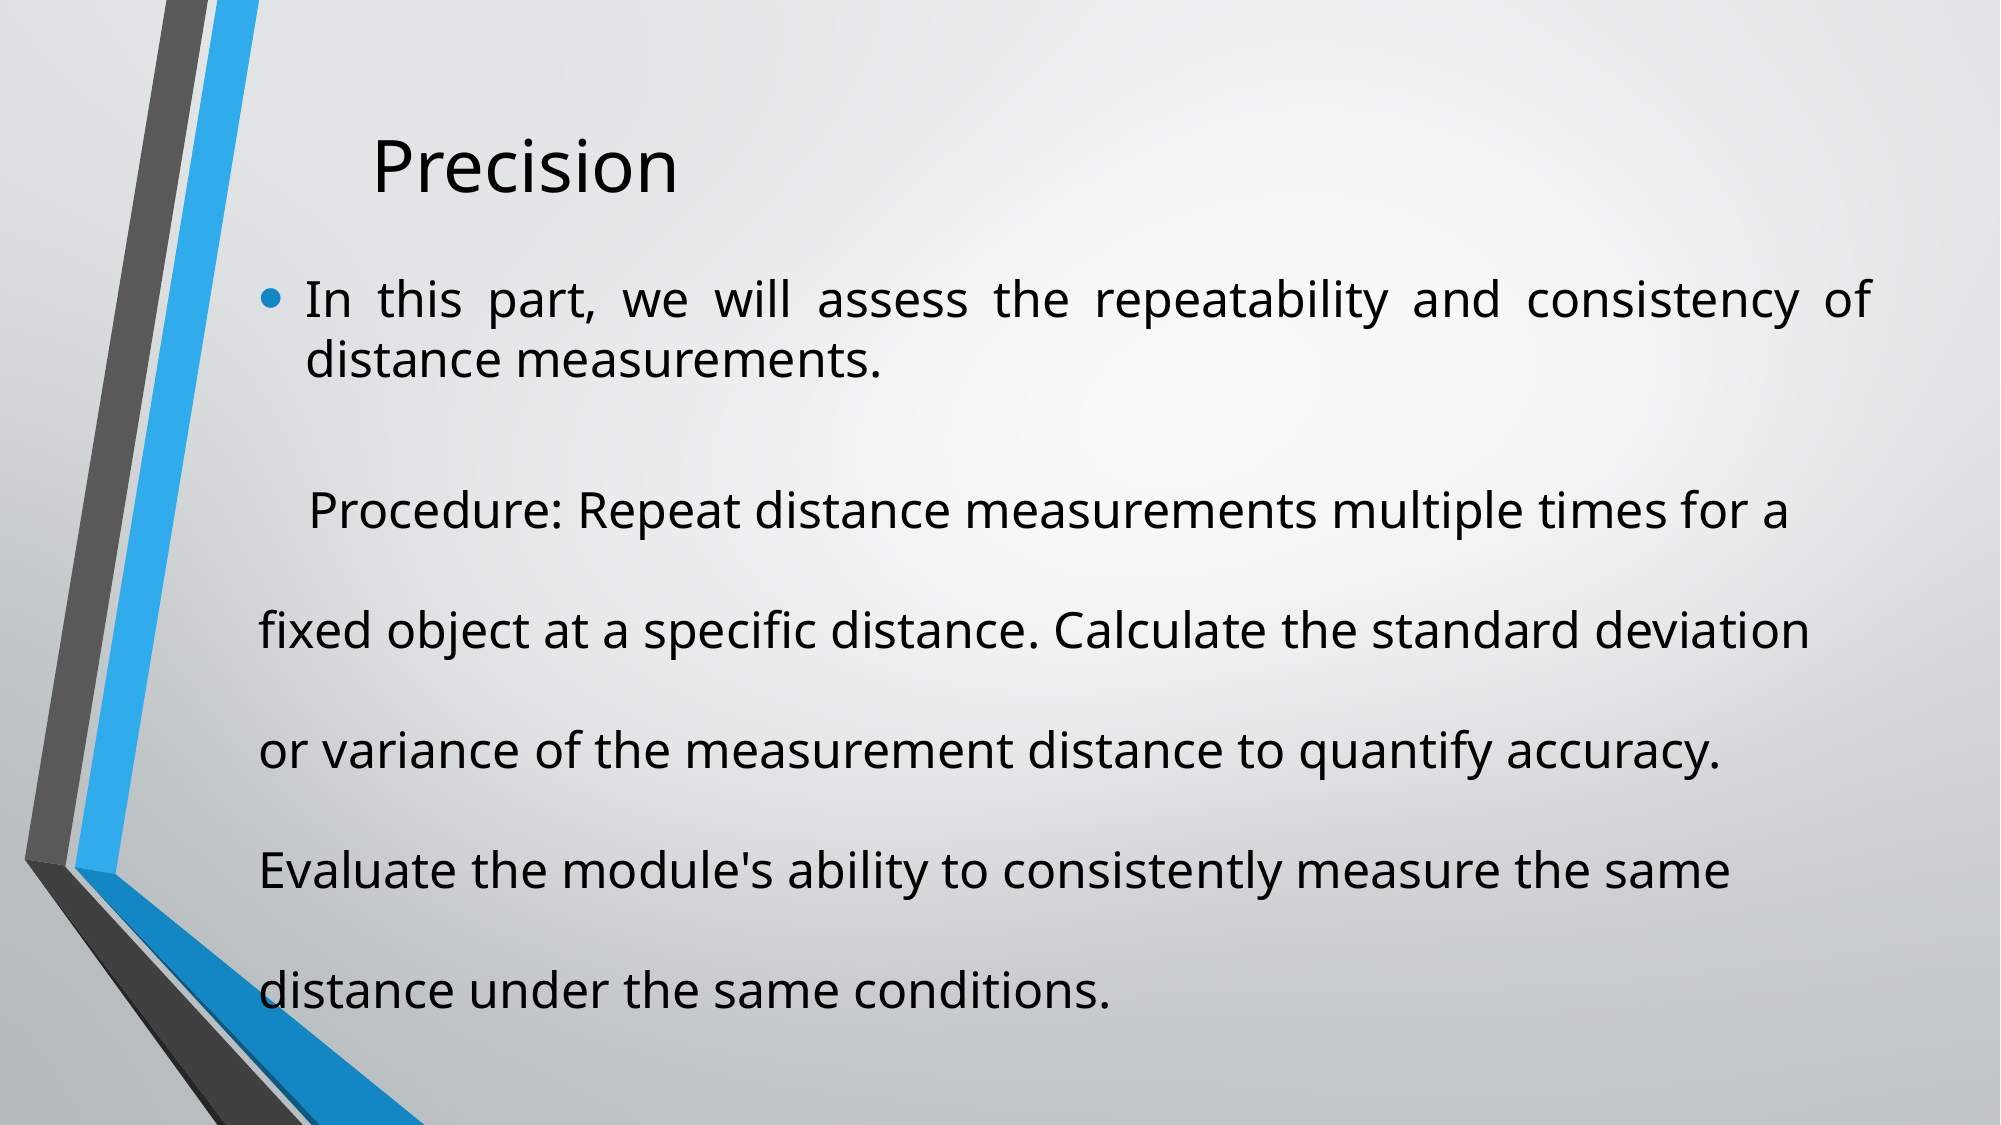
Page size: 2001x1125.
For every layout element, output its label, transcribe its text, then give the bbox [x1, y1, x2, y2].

text_box Procedure: Repeat distance measurements multiple times for a fixed object at a specific distance. Calculate the standard deviation or variance of the measurement distance to quantify accuracy. Evaluate the module's ability to consistently measure the same distance under the same conditions. [243, 410, 1852, 1026]
list In this part, we will assess the repeatability and consistency of distance measurements. [243, 259, 1887, 410]
title Precision [243, 112, 809, 215]
